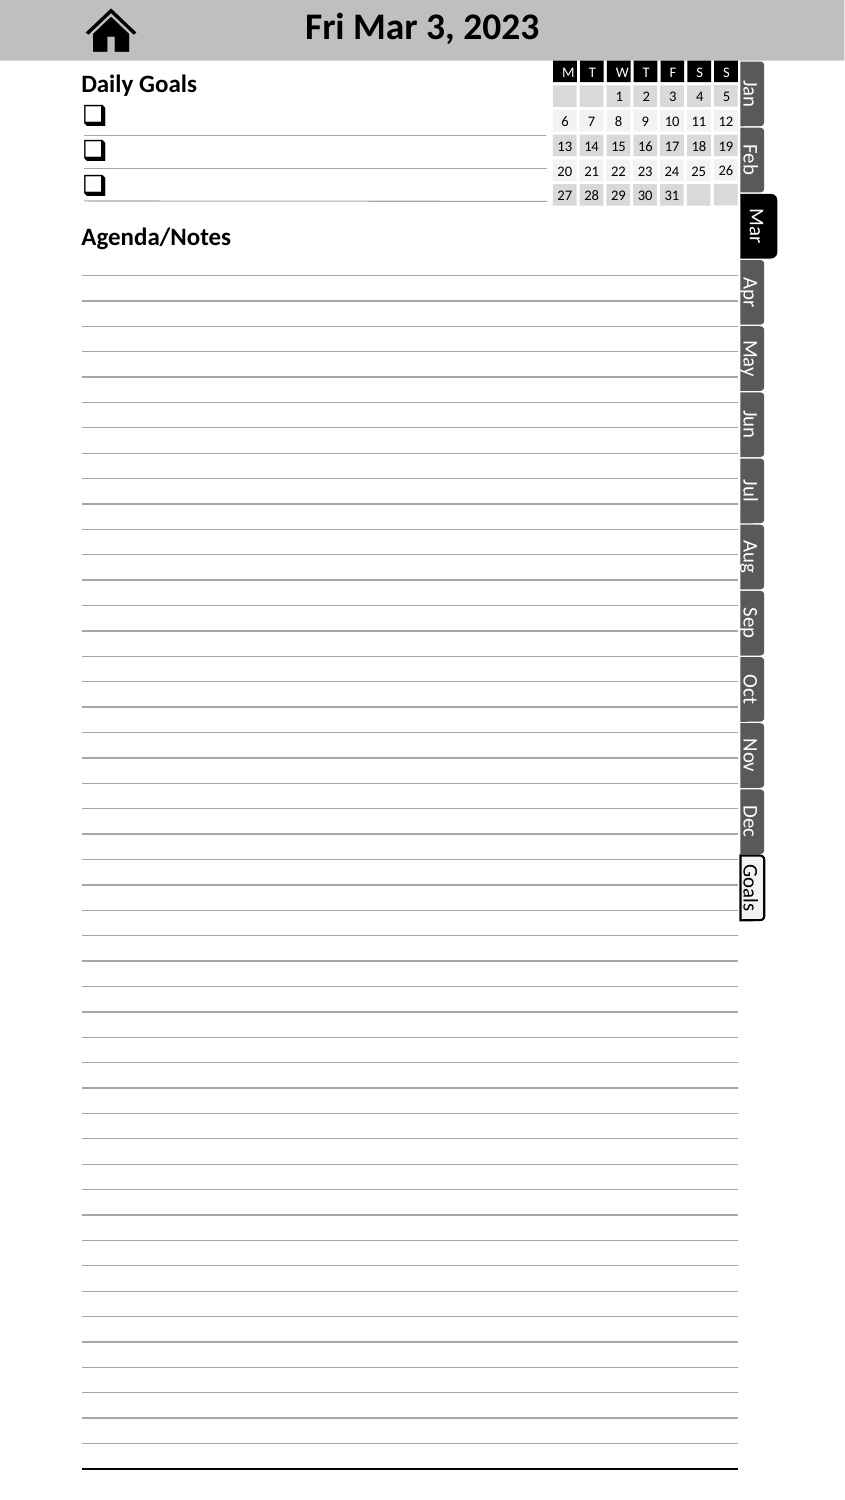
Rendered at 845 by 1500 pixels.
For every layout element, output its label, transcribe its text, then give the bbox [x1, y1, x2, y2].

list Fri Mar 3, 2023 [190, 0, 655, 61]
picture [82, 1, 140, 59]
